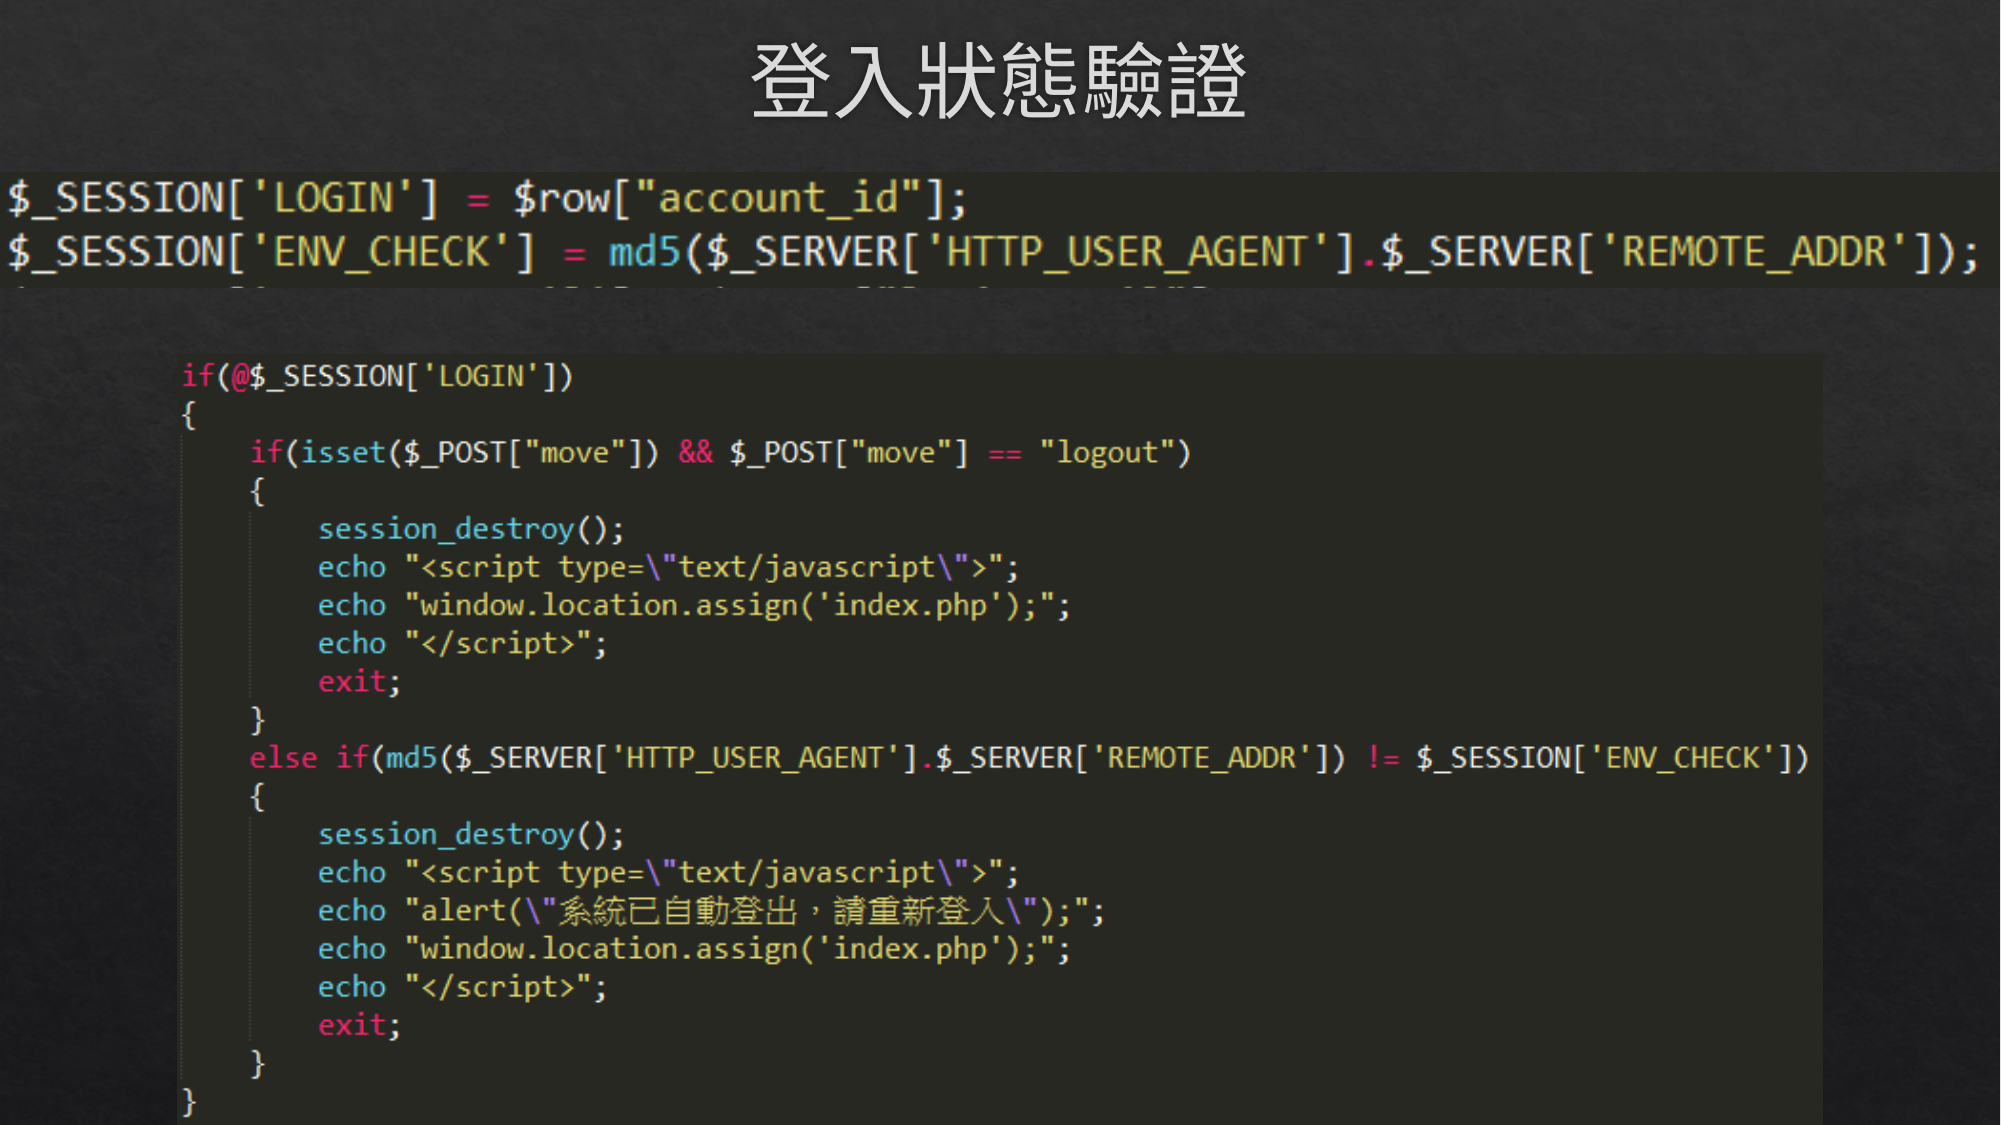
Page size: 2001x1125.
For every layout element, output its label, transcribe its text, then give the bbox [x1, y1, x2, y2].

picture [176, 354, 1824, 1125]
title 登入狀態驗證 [149, 0, 1849, 160]
picture [0, 172, 2000, 288]
